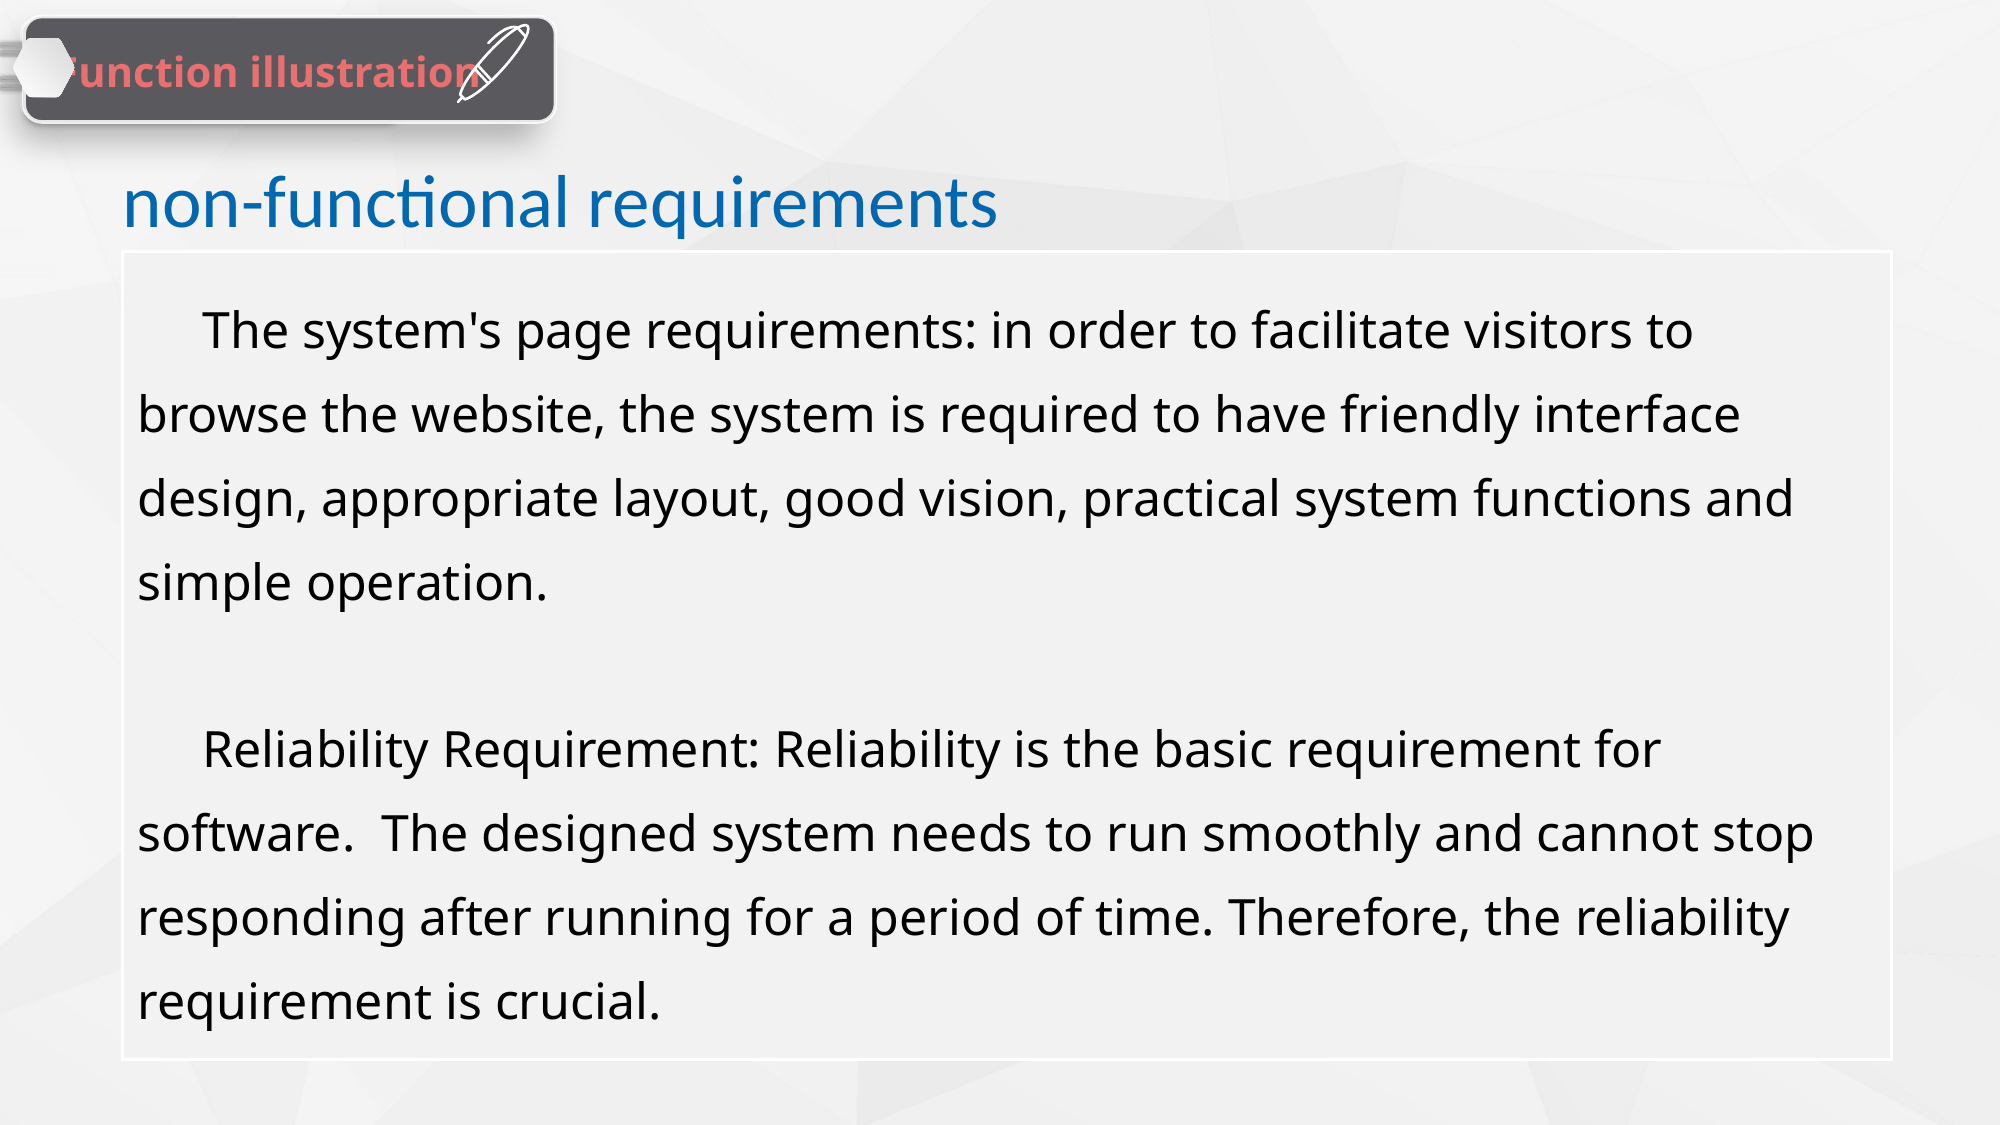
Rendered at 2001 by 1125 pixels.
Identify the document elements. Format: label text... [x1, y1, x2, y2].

text_box non-functional requirements [108, 145, 1121, 251]
text_box The system's page requirements: in order to facilitate visitors to browse the website, the system is required to have friendly interface design, appropriate layout, good vision, practical system functions and simple operation. Reliability Requirement: Reliability is the basic requirement for software. The designed system needs to run smoothly and cannot stop responding after running for a period of time. Therefore, the reliability requirement is crucial. [122, 266, 1892, 1038]
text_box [0, 13, 556, 122]
text_box [122, 250, 1893, 1061]
